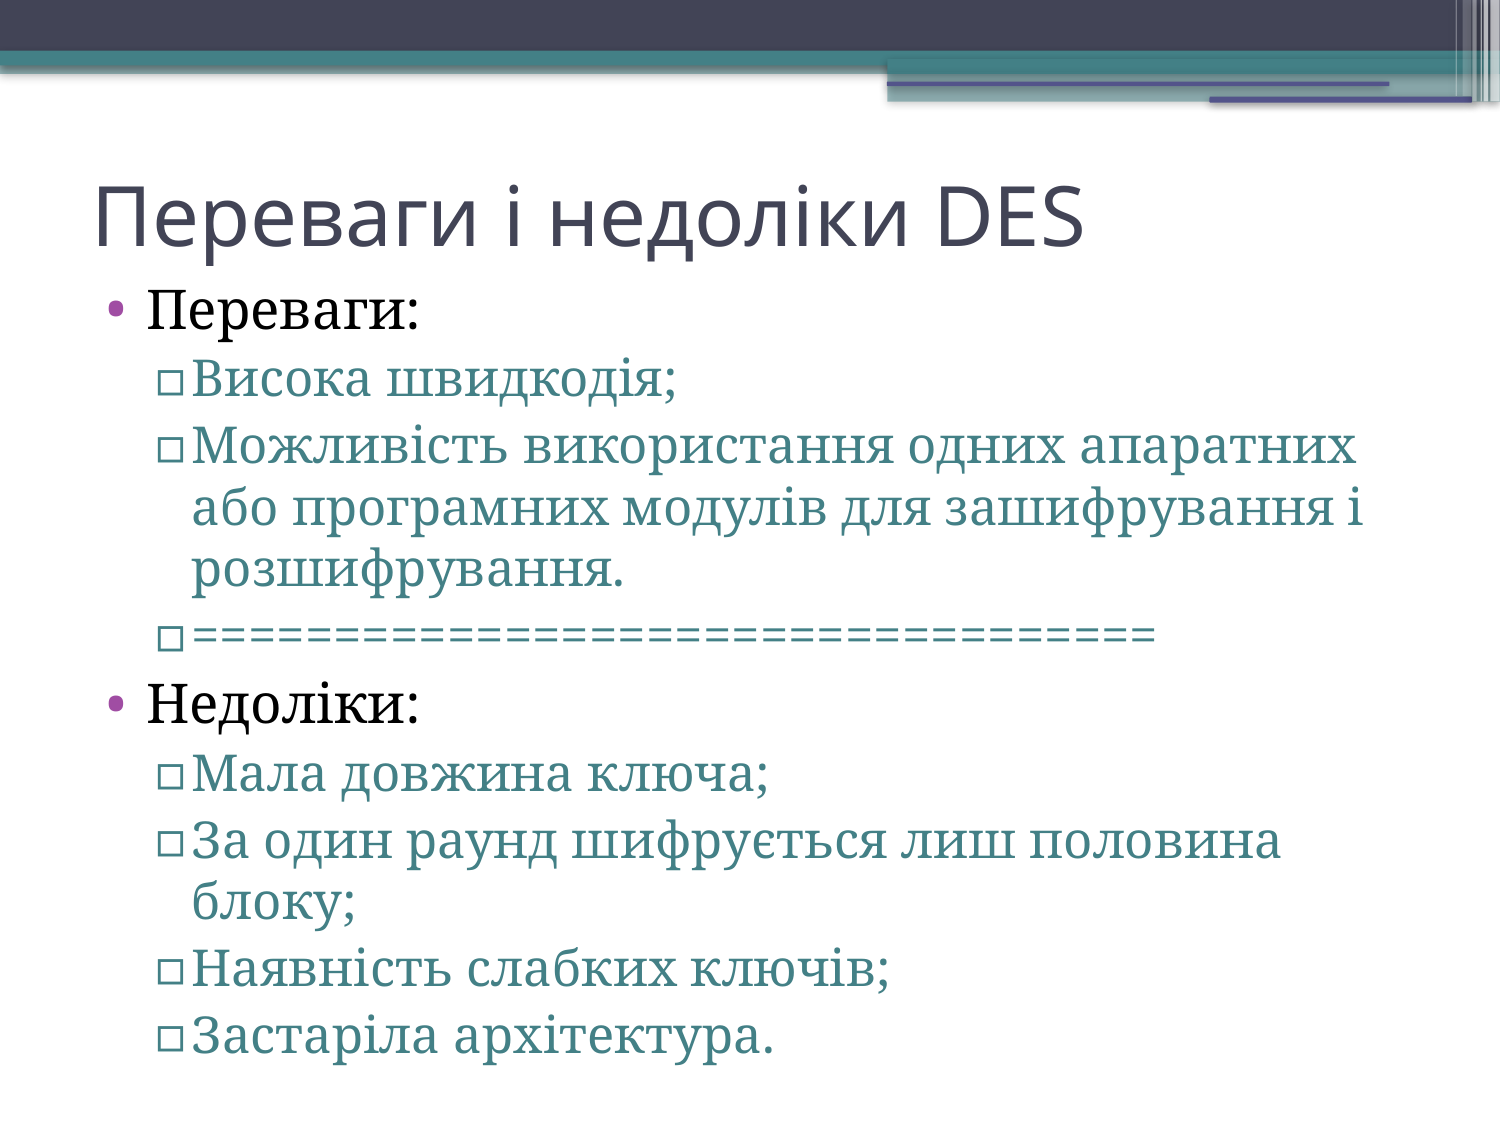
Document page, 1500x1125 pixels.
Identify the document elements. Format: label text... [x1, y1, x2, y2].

text_box Переваги: Висока швидкодія; Можливість використання одних апаратних або програмних модулів для зашифрування і розшифрування. ================================== Недоліки: Мала довжина ключа; За один раунд шифрується лиш половина блоку; Наявність слабких ключів; Застаріла архітектура. [75, 267, 1425, 1079]
text_box Переваги і недоліки DES [76, 125, 1427, 301]
